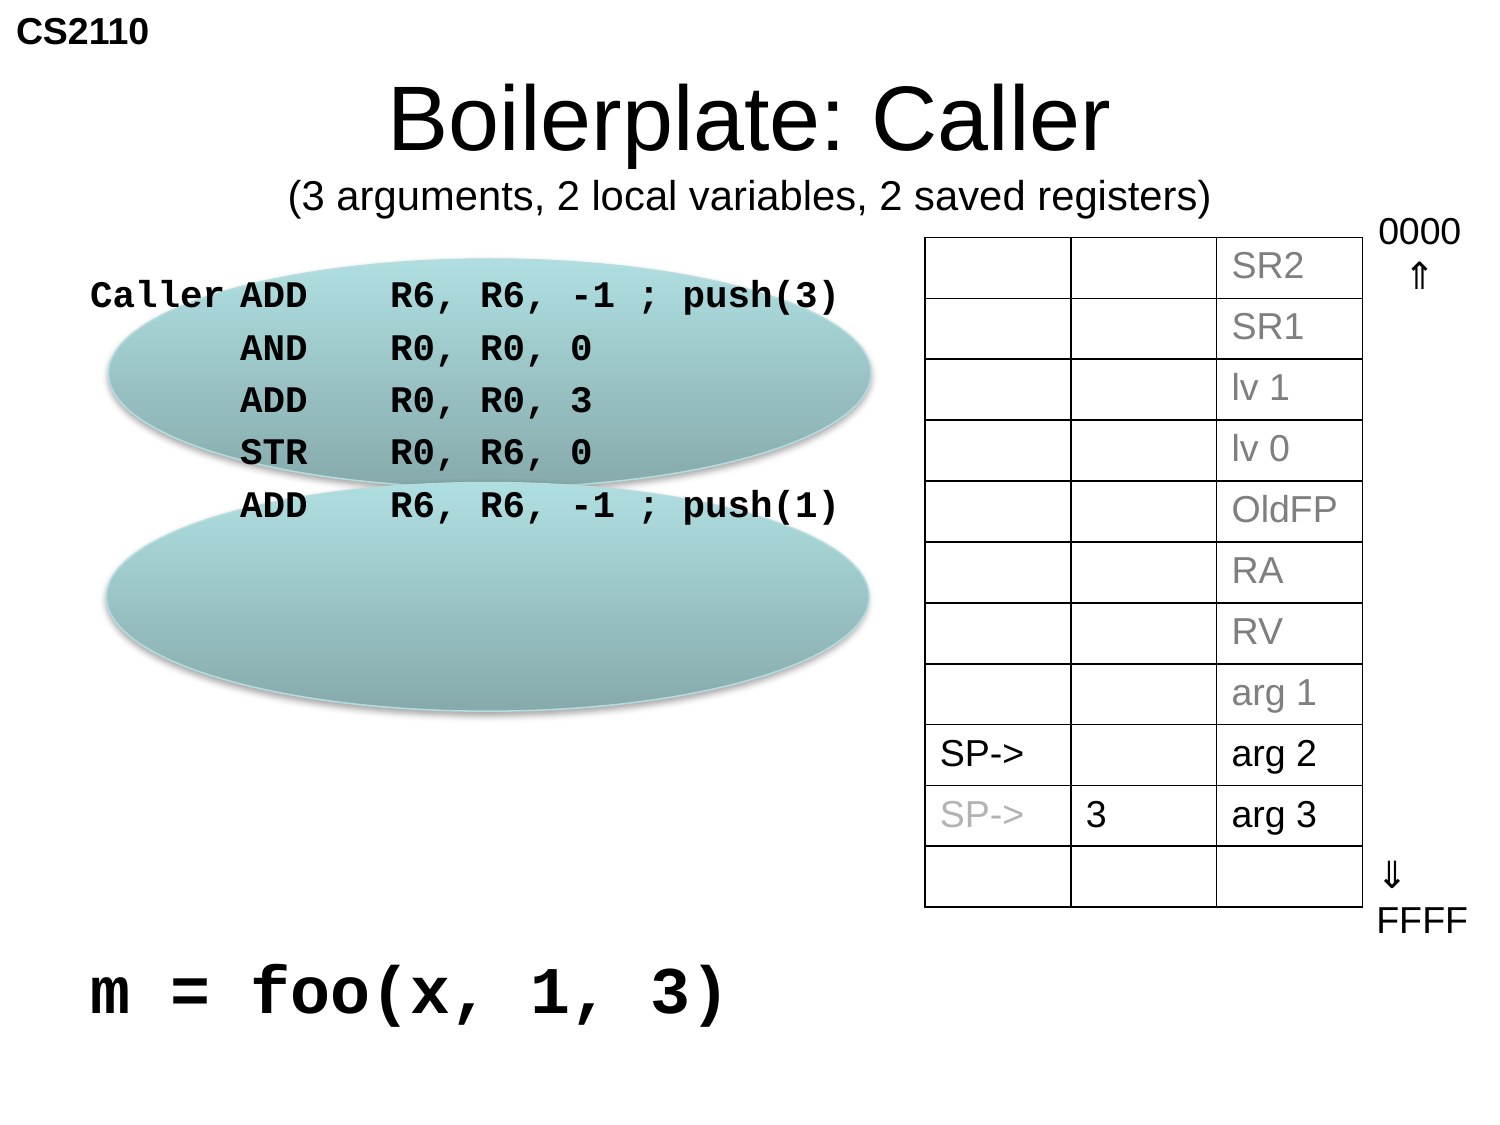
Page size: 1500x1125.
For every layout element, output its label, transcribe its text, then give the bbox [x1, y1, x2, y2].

table_cell [1072, 847, 1216, 906]
table_cell [1072, 543, 1216, 602]
text_box [392, 258, 587, 262]
table_cell [926, 665, 1070, 724]
table_cell 3 [1072, 786, 1216, 845]
table_cell arg 3 [1217, 786, 1362, 845]
table_cell [926, 604, 1070, 663]
text_box 0000 ⇑ [1363, 199, 1477, 305]
list Caller ADD R6, R6, -1 ; push(3) AND R0, R0, 0 ADD R0, R0, 3 STR R0, R6, 0 ADD R6, R6, -1 ; push(1) m = foo(x, 1, 3) [75, 262, 1425, 1100]
text_box ⇓ FFFF [1361, 843, 1484, 949]
table_cell SP-> [926, 786, 1070, 845]
table_cell [1072, 482, 1216, 541]
table_cell arg 1 [1217, 665, 1362, 724]
table_cell lv 1 [1217, 360, 1362, 419]
table_cell [1072, 360, 1216, 419]
table_cell [926, 299, 1070, 358]
table_cell OldFP [1217, 482, 1362, 541]
table_cell [926, 360, 1070, 419]
table_header [1072, 238, 1216, 298]
table_cell arg 2 [1217, 725, 1362, 785]
table_cell SP-> [926, 725, 1070, 785]
table_cell [1072, 665, 1216, 724]
table_header SR2 [1217, 238, 1362, 298]
table_cell [1072, 725, 1216, 785]
table_cell RA [1217, 543, 1362, 602]
table_cell [926, 421, 1070, 480]
table_cell SR1 [1217, 299, 1362, 358]
table_cell lv 0 [1217, 421, 1362, 480]
table_cell [1072, 421, 1216, 480]
table_header [926, 238, 1070, 298]
table_cell [926, 482, 1070, 541]
table_cell [1217, 847, 1362, 906]
table_cell RV [1217, 604, 1362, 663]
table_cell [1072, 299, 1216, 358]
table_cell [1072, 604, 1216, 663]
title Boilerplate: Caller (3 arguments, 2 local variables, 2 saved registers) [75, 45, 1425, 233]
table_cell [926, 543, 1070, 602]
table_cell [926, 847, 1070, 906]
